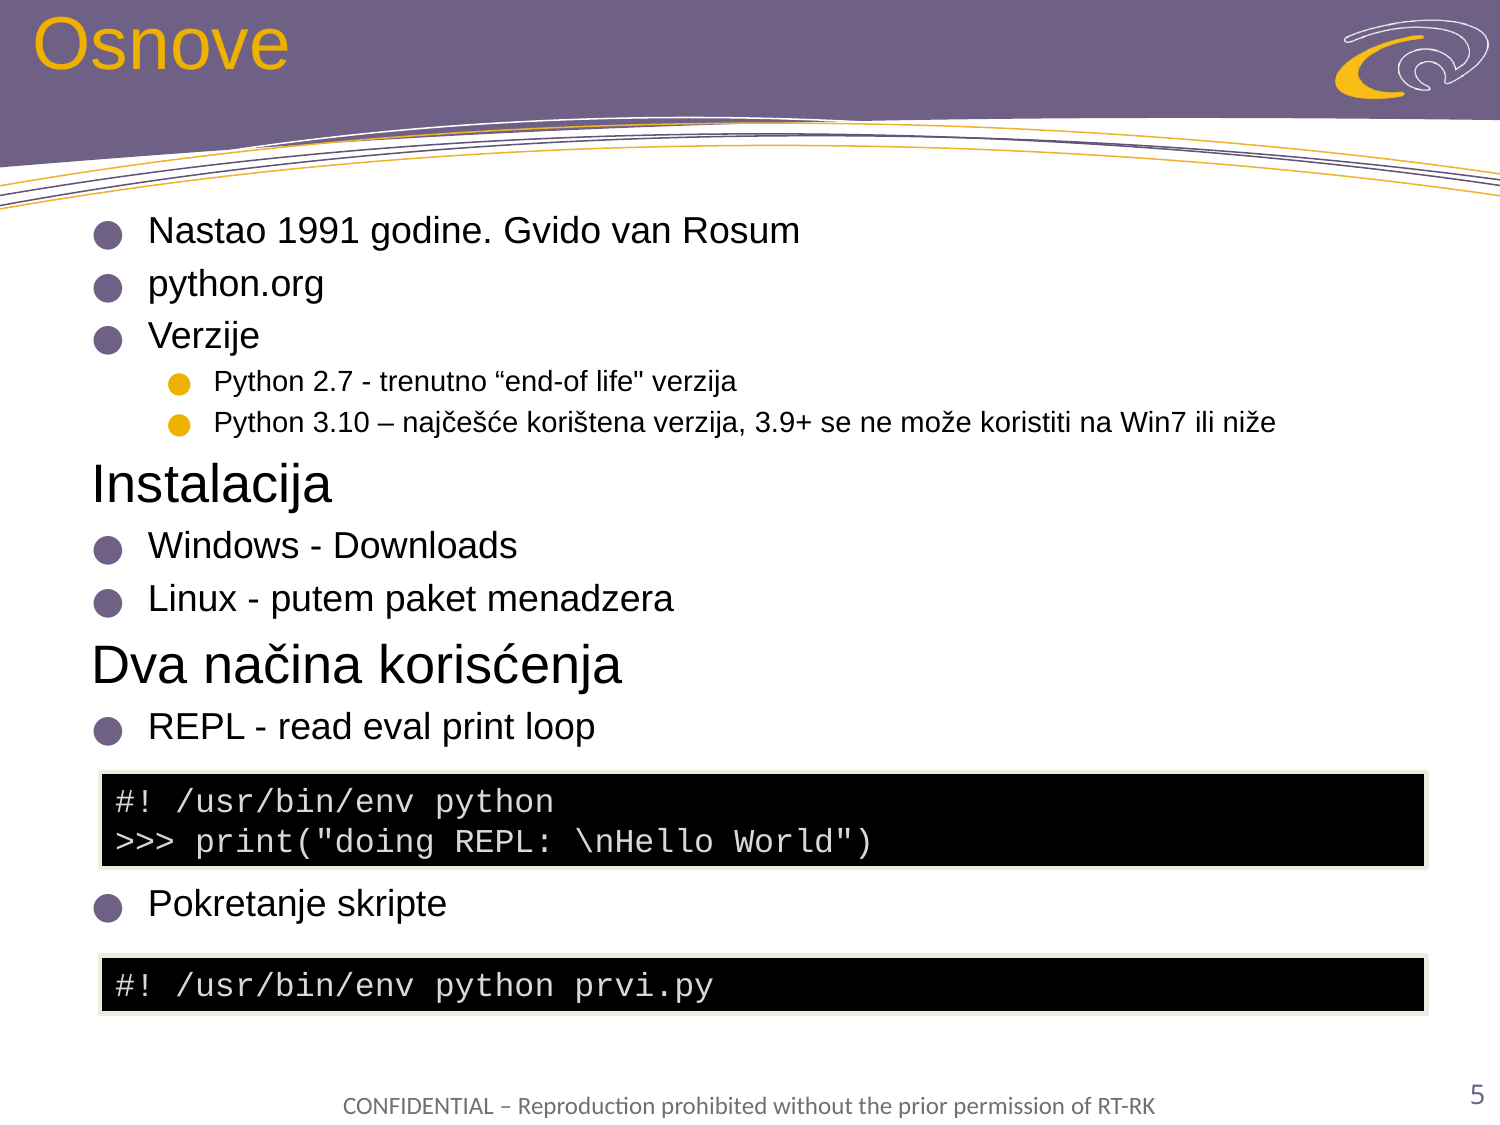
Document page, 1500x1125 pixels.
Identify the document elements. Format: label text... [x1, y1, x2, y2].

list Nastao 1991 godine. Gvido van Rosum python.org Verzije Python 2.7 - trenutno “end-of life" verzija Python 3.10 – najčešće korištena verzija, 3.9+ se ne može koristiti na Win7 ili niže Instalacija Windows - Downloads Linux - putem paket menadzera Dva načina korisćenja REPL - read eval print loop Pokretanje skripte [76, 198, 1427, 942]
title Osnove [17, 0, 1290, 185]
picture [1322, 0, 1500, 102]
text_box #! /usr/bin/env python >>> print("doing REPL: \nHello World") [100, 771, 1427, 868]
text_box #! /usr/bin/env python prvi.py [100, 955, 1427, 1014]
